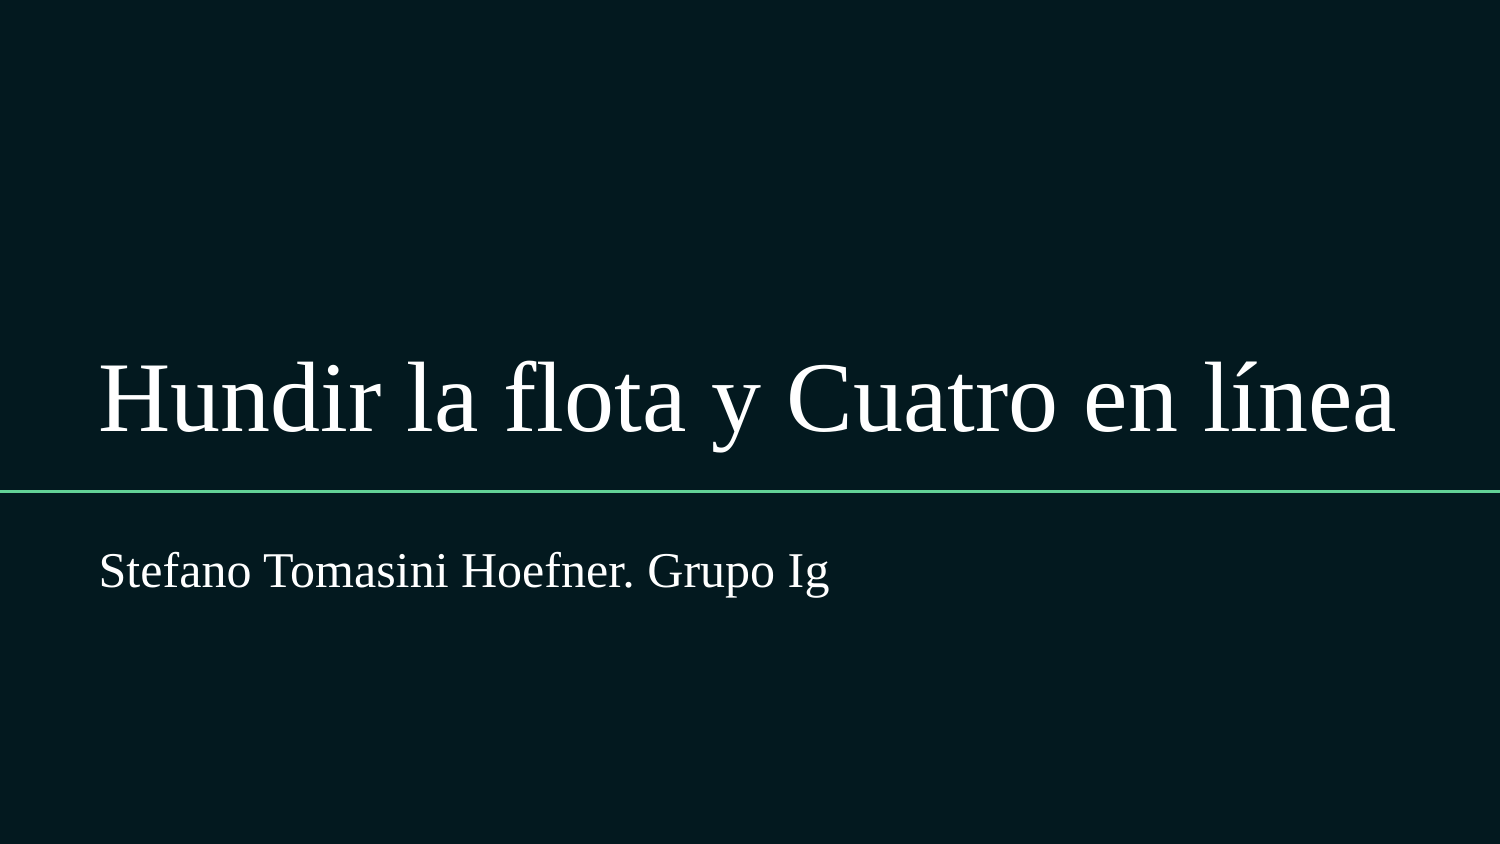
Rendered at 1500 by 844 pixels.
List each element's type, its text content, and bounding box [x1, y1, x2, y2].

title Hundir la flota y Cuatro en línea [83, 206, 1417, 467]
subtitle Stefano Tomasini Hoefner. Grupo Ig [83, 522, 1417, 626]
